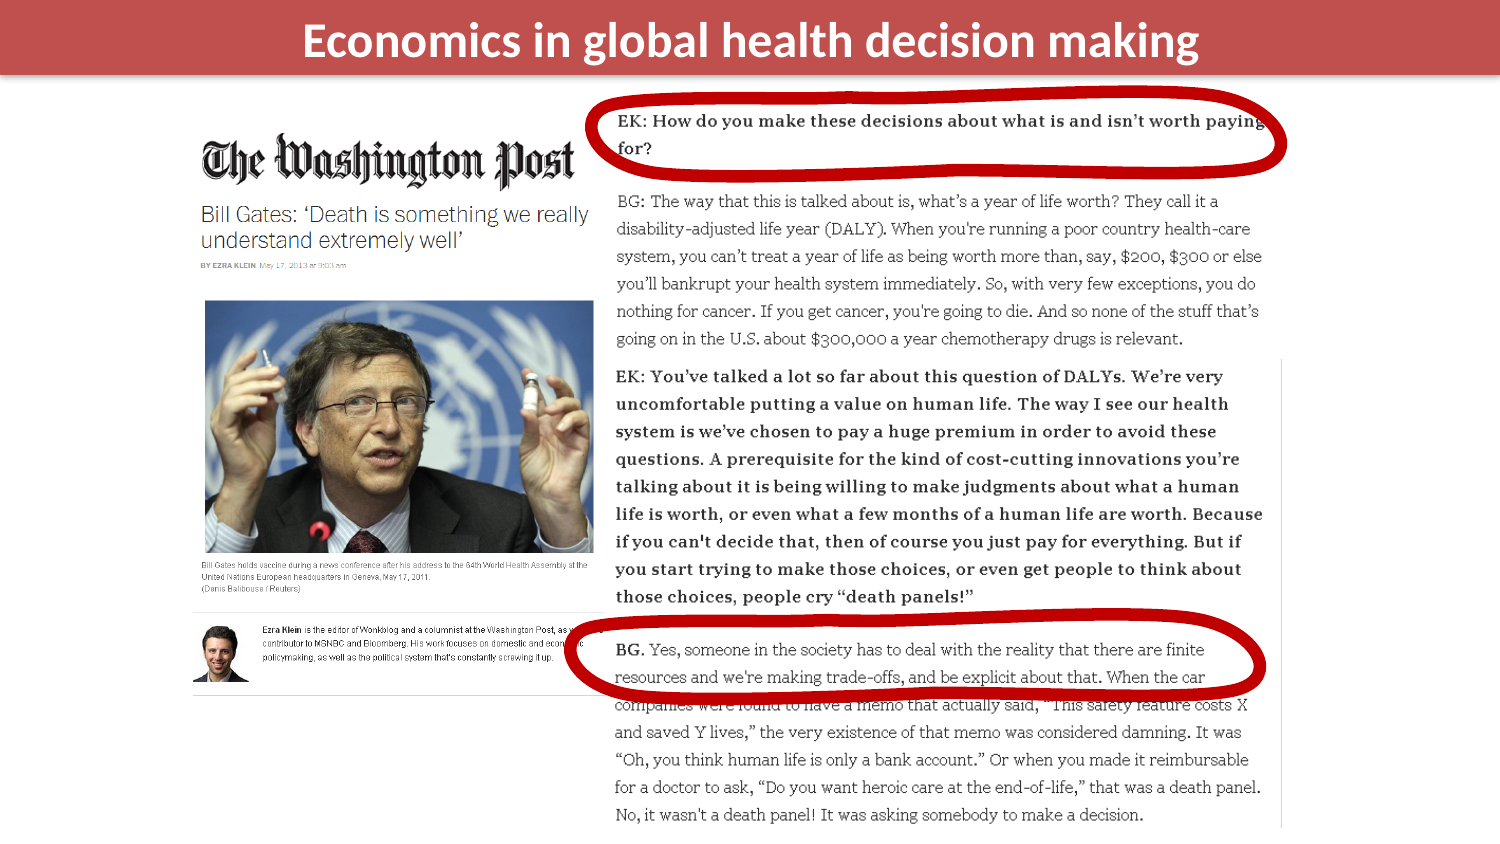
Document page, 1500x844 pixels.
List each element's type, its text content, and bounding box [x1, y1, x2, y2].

text_box Economics in global health decision making [0, 0, 1500, 75]
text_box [191, 84, 1303, 828]
